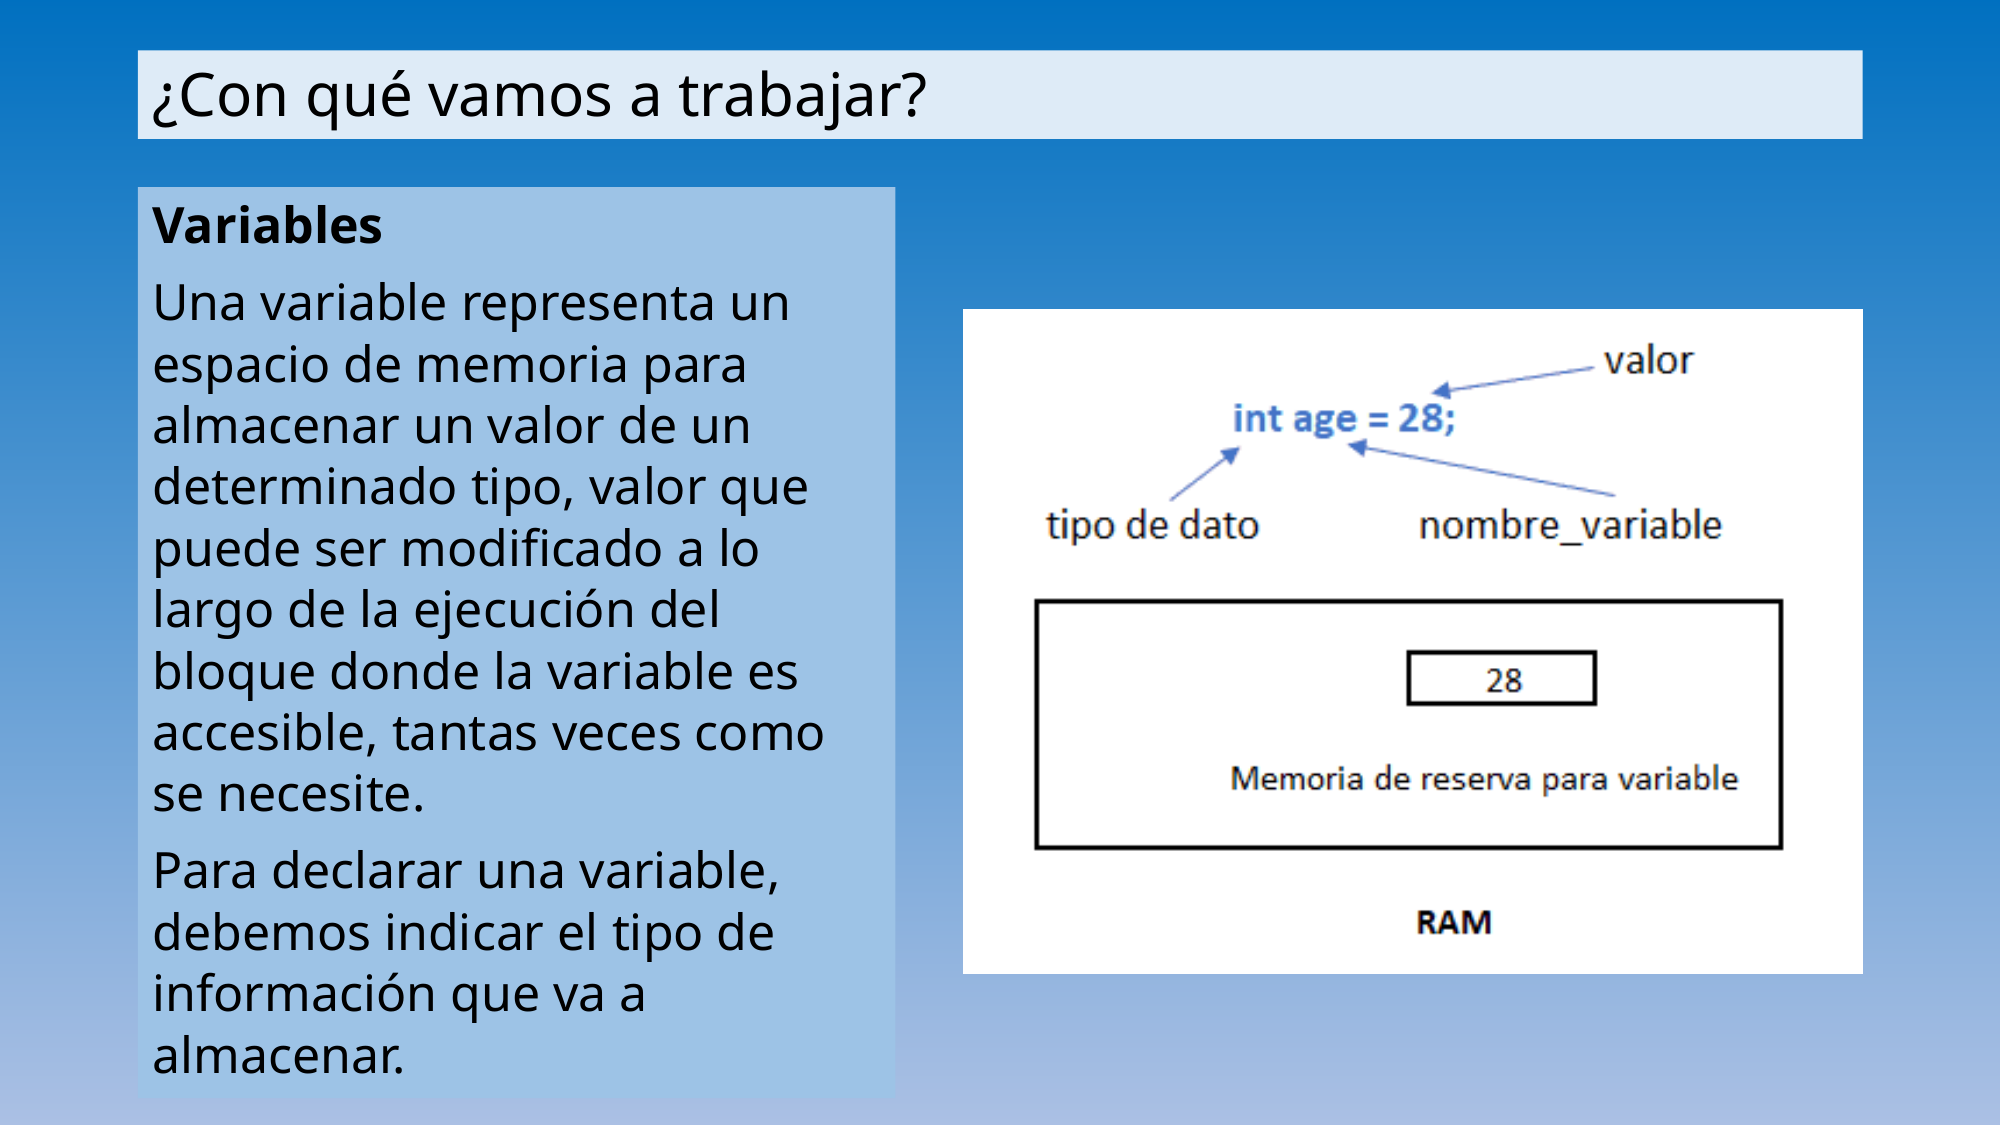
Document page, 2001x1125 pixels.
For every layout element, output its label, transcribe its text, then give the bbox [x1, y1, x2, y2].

title ¿Con qué vamos a trabajar? [137, 50, 1863, 139]
picture [963, 309, 1863, 975]
list Variables Una variable representa un espacio de memoria para almacenar un valor de un determinado tipo, valor que puede ser modificado a lo largo de la ejecución del bloque donde la variable es accesible, tantas veces como se necesite. Para declarar una variable, debemos indicar el tipo de información que va a almacenar. [137, 187, 896, 1099]
